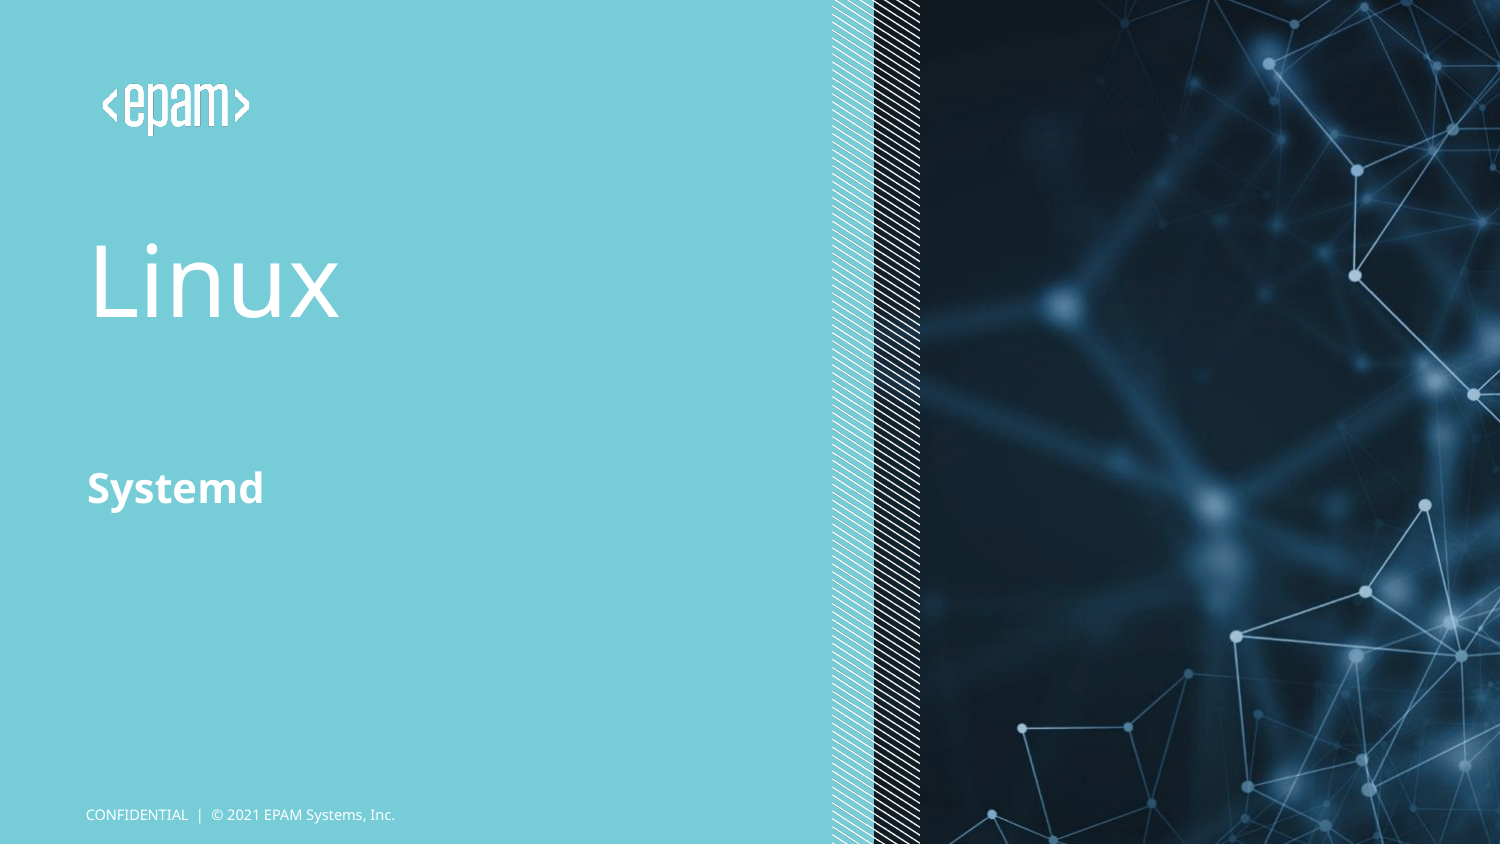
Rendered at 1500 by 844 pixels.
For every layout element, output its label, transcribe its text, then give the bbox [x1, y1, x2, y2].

picture [833, 0, 1500, 844]
title Linux [87, 231, 796, 464]
list Systemd [87, 464, 796, 516]
text_box CONFIDENTIAL | © 2021 EPAM Systems, Inc. [70, 798, 469, 831]
